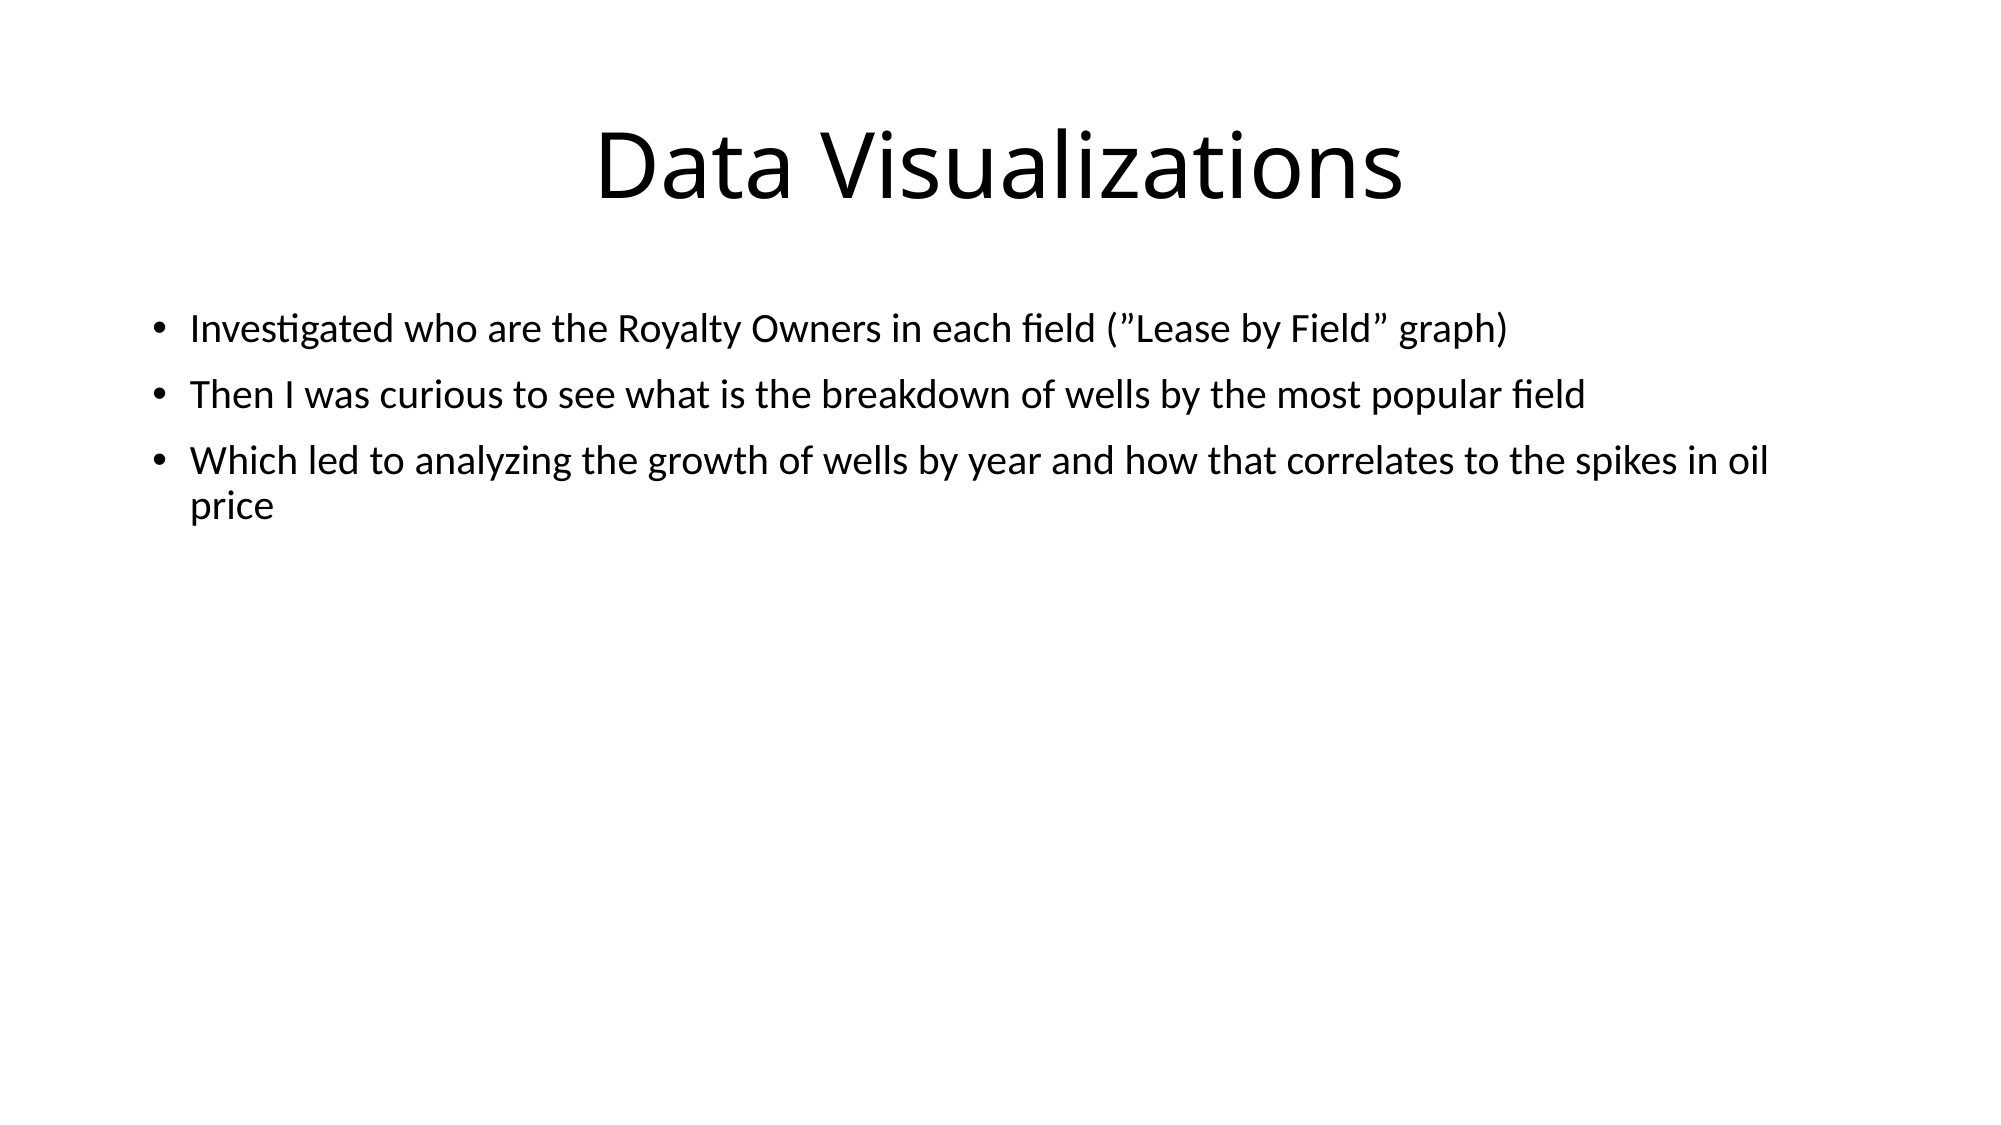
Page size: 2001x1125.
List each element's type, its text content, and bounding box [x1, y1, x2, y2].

list Investigated who are the Royalty Owners in each field (”Lease by Field” graph) Then I was curious to see what is the breakdown of wells by the most popular field Which led to analyzing the growth of wells by year and how that correlates to the spikes in oil price [137, 299, 1863, 1109]
title Data Visualizations [137, 59, 1863, 278]
